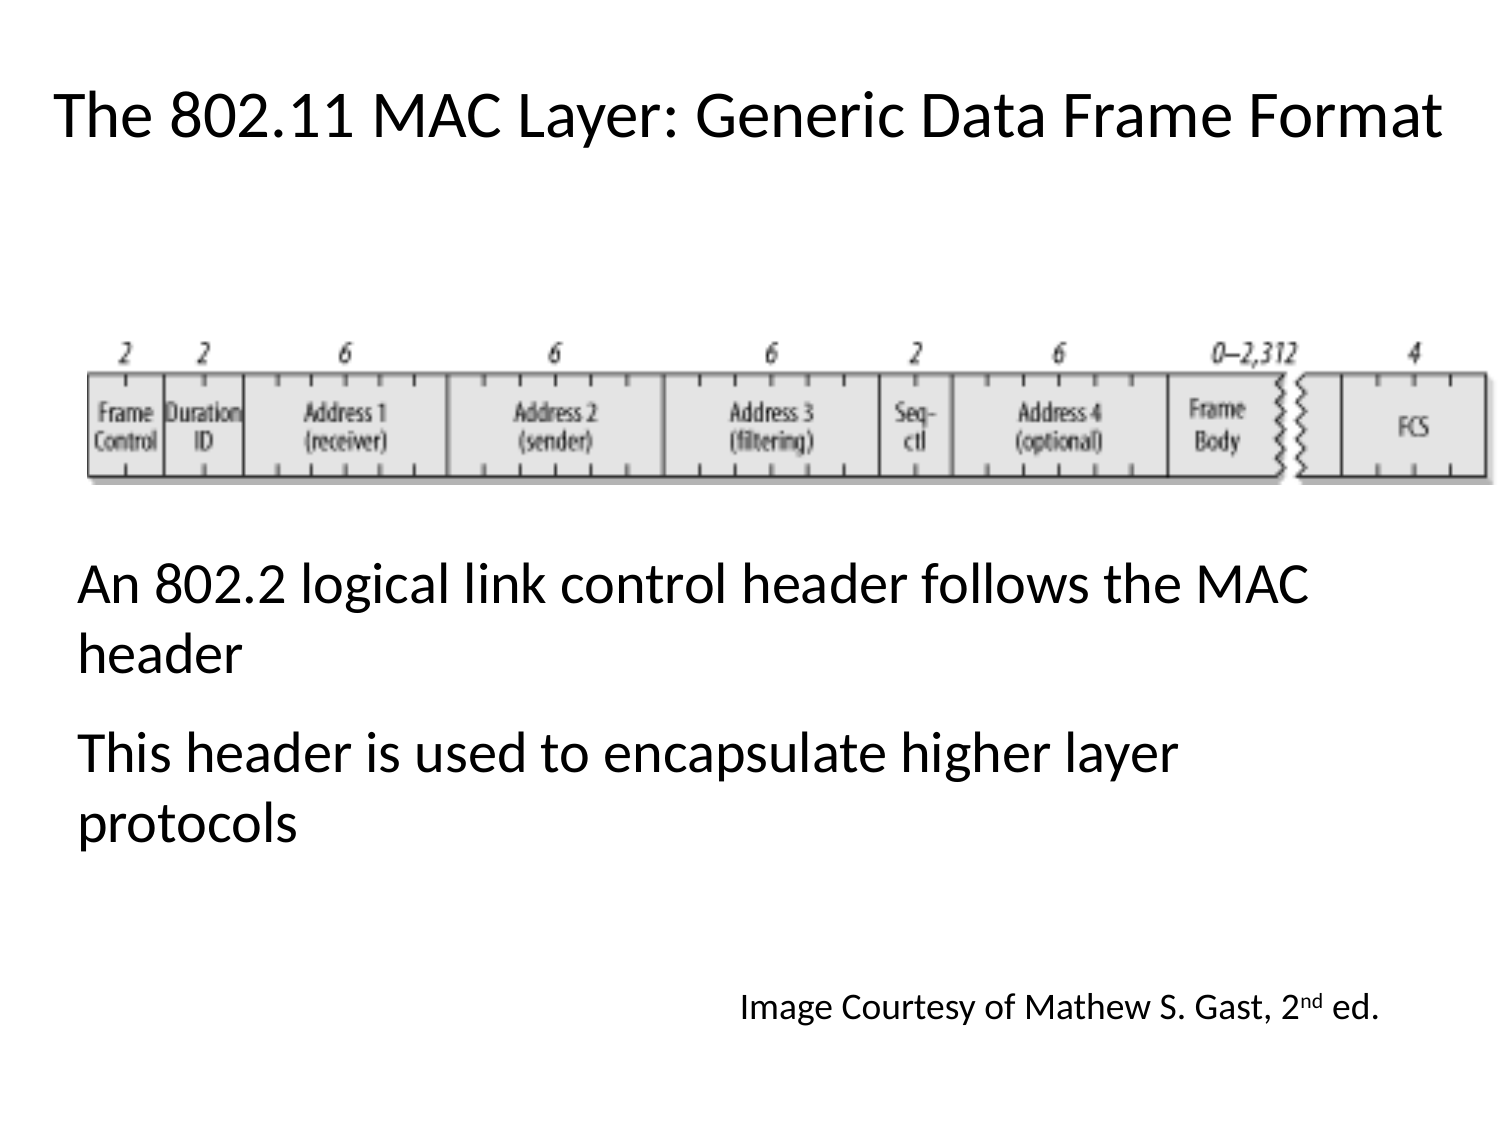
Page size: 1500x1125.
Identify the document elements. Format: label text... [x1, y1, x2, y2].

title The 802.11 MAC Layer: Generic Data Frame Format [0, 62, 1500, 160]
text_box Image Courtesy of Mathew S. Gast, 2nd ed. [725, 974, 1500, 1035]
picture [87, 337, 1500, 485]
text_box An 802.2 logical link control header follows the MAC header This header is used to encapsulate higher layer protocols [62, 537, 1400, 862]
